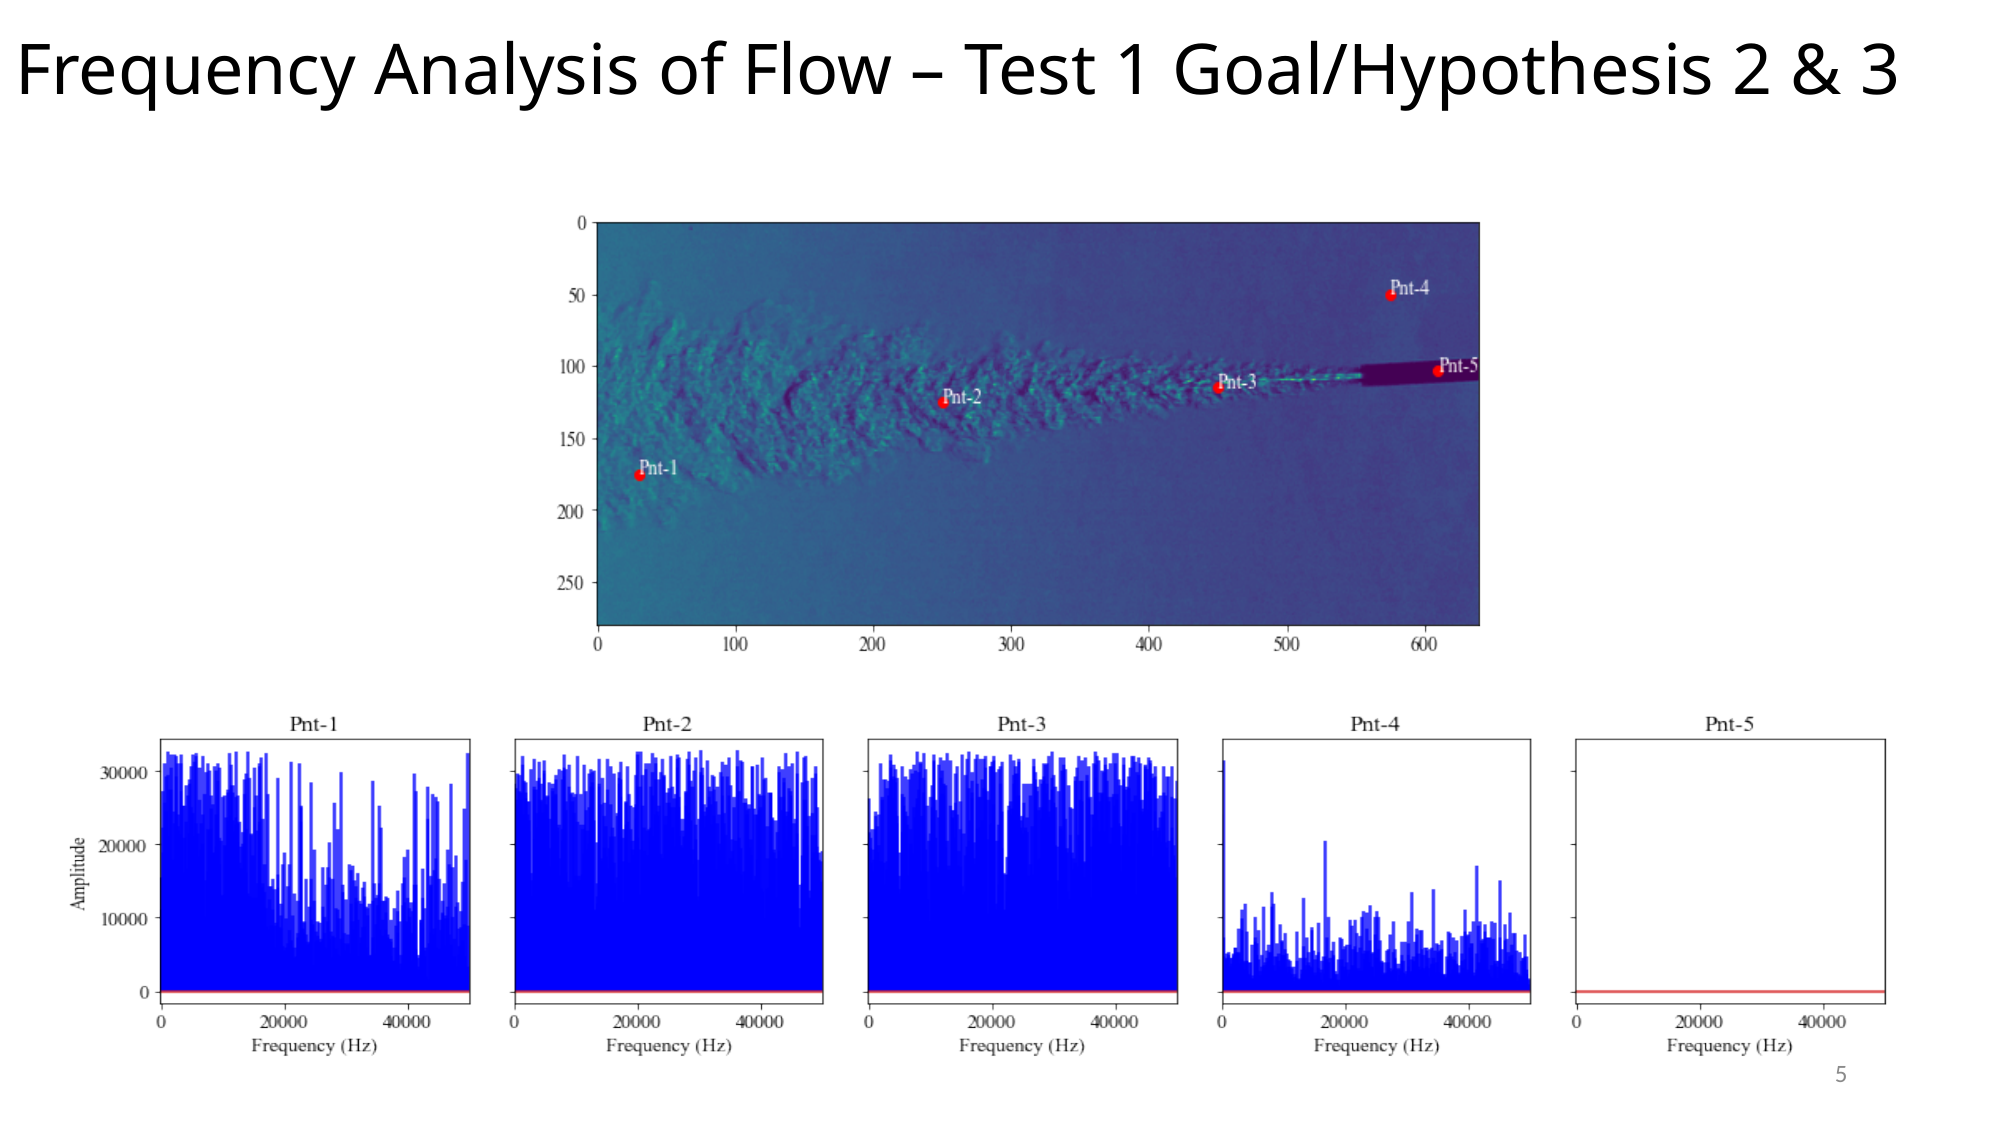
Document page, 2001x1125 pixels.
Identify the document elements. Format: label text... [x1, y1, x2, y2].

slide_number 5 [1412, 1066, 1863, 1103]
picture [60, 705, 1895, 1066]
title Frequency Analysis of Flow – Test 1 Goal/Hypothesis 2 & 3 [0, 0, 2000, 145]
picture [546, 204, 1490, 668]
